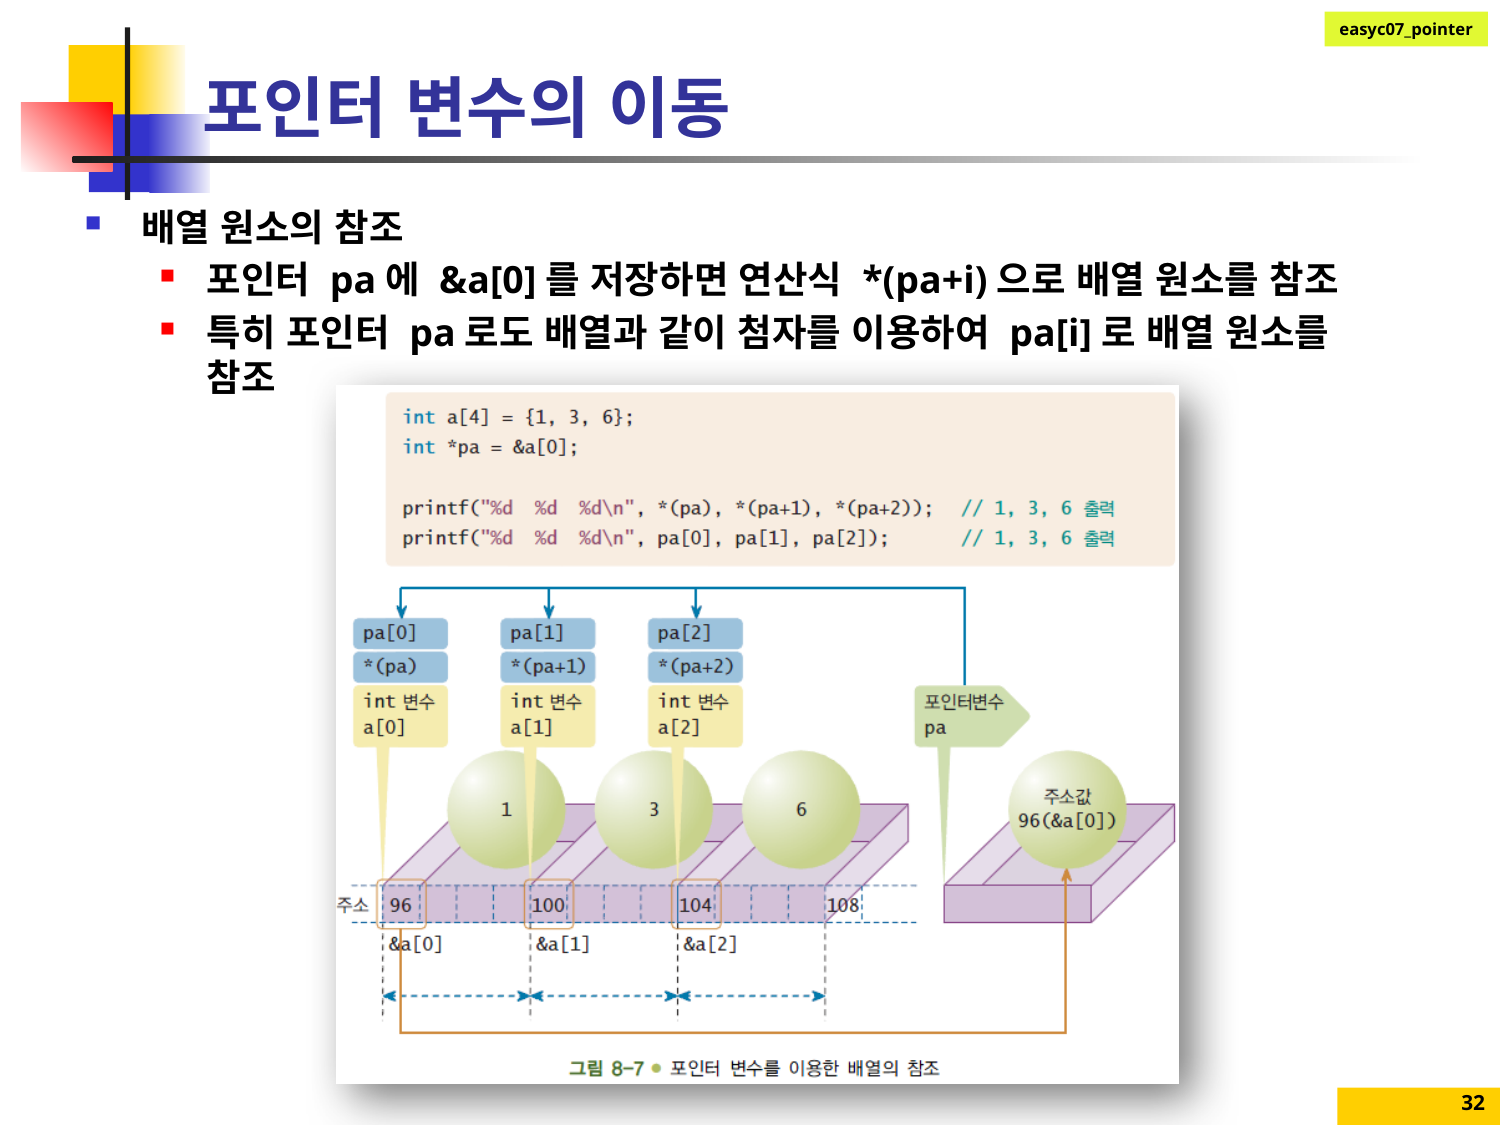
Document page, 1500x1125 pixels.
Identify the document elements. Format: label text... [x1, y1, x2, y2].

picture [336, 385, 1180, 1084]
slide_number 32 [1337, 1087, 1500, 1125]
list 배열 원소의 참조 포인터 pa에 &a[0]를 저장하면 연산식 *(pa+i)으로 배열 원소를 참조 특히 포인터 pa로도 배열과 같이 첨자를 이용하여 pa[i]로 배열 원소를 참조 [69, 196, 1412, 1071]
title 포인터 변수의 이동 [187, 24, 1451, 154]
